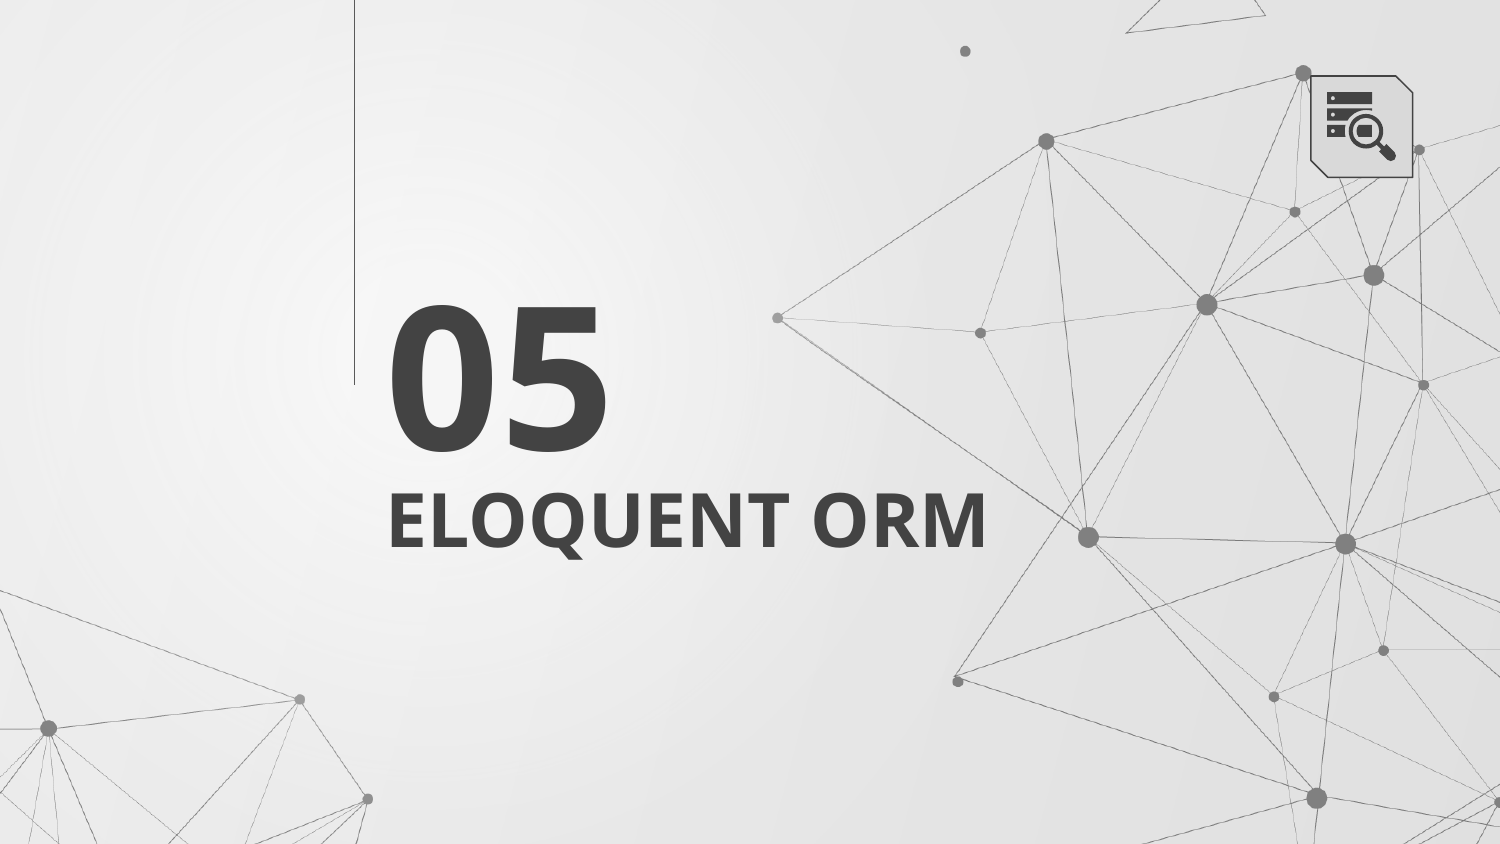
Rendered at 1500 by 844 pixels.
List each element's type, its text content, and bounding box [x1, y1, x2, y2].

text_box [1310, 76, 1413, 178]
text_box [1326, 91, 1397, 162]
picture [0, 0, 1500, 844]
title ELOQUENT ORM [370, 359, 1224, 676]
title 05 [370, 308, 860, 433]
